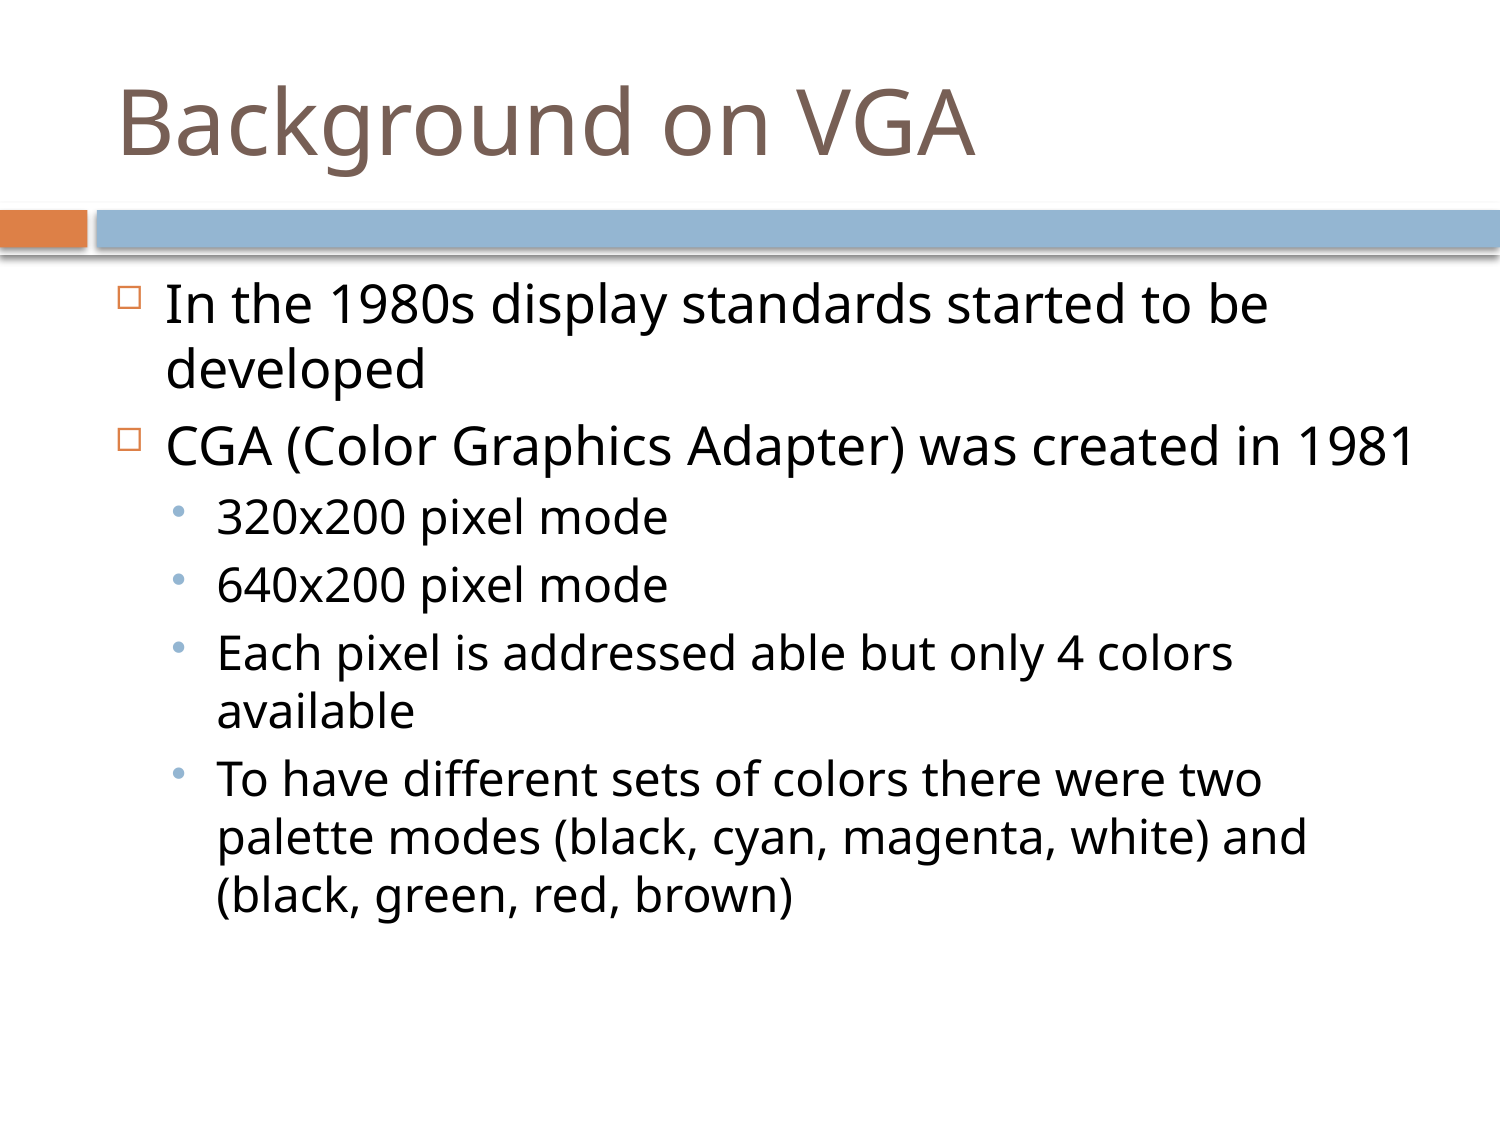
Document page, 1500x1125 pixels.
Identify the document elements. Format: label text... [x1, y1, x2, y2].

title Background on VGA [100, 37, 1438, 200]
list In the 1980s display standards started to be developed CGA (Color Graphics Adapter) was created in 1981 320x200 pixel mode 640x200 pixel mode Each pixel is addressed able but only 4 colors available To have different sets of colors there were two palette modes (black, cyan, magenta, white) and (black, green, red, brown) [100, 262, 1438, 1000]
